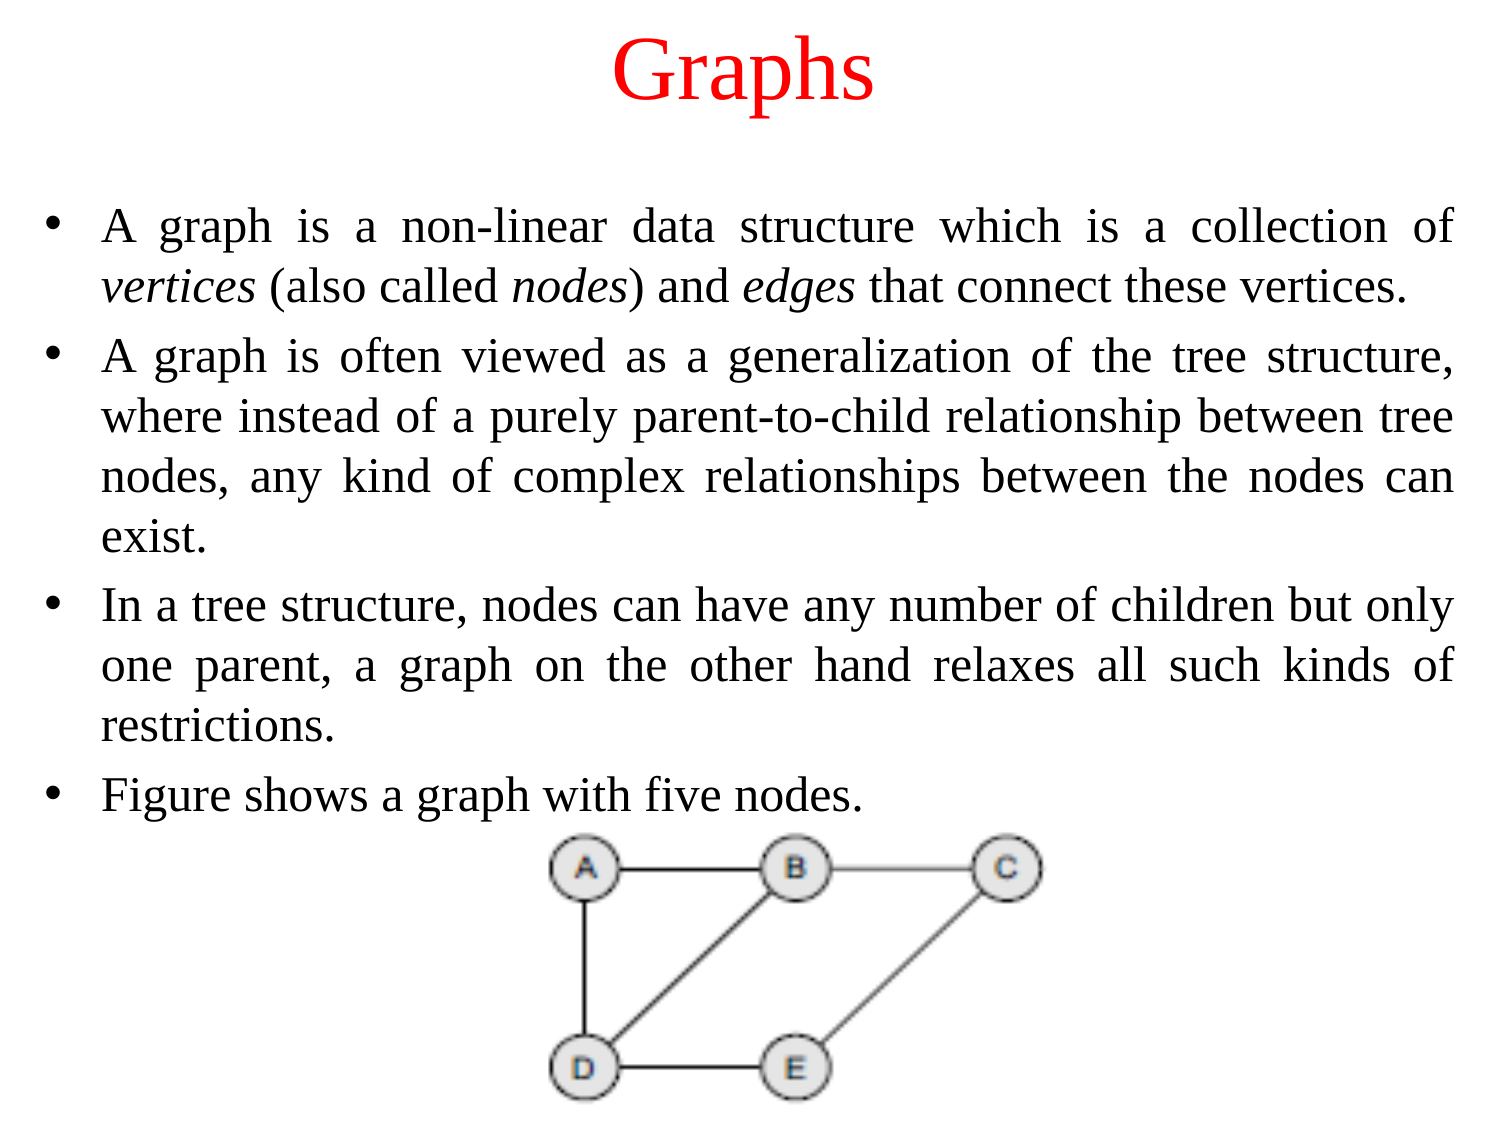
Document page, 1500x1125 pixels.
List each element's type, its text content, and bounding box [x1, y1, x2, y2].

list A graph is a non-linear data structure which is a collection of vertices (also called nodes) and edges that connect these vertices. A graph is often viewed as a generalization of the tree structure, where instead of a purely parent-to-child relationship between tree nodes, any kind of complex relationships between the nodes can exist. In a tree structure, nodes can have any number of children but only one parent, a graph on the other hand relaxes all such kinds of restrictions. Figure shows a graph with five nodes. [29, 184, 1471, 1106]
picture [525, 823, 1070, 1125]
title Graphs [17, 0, 1471, 126]
